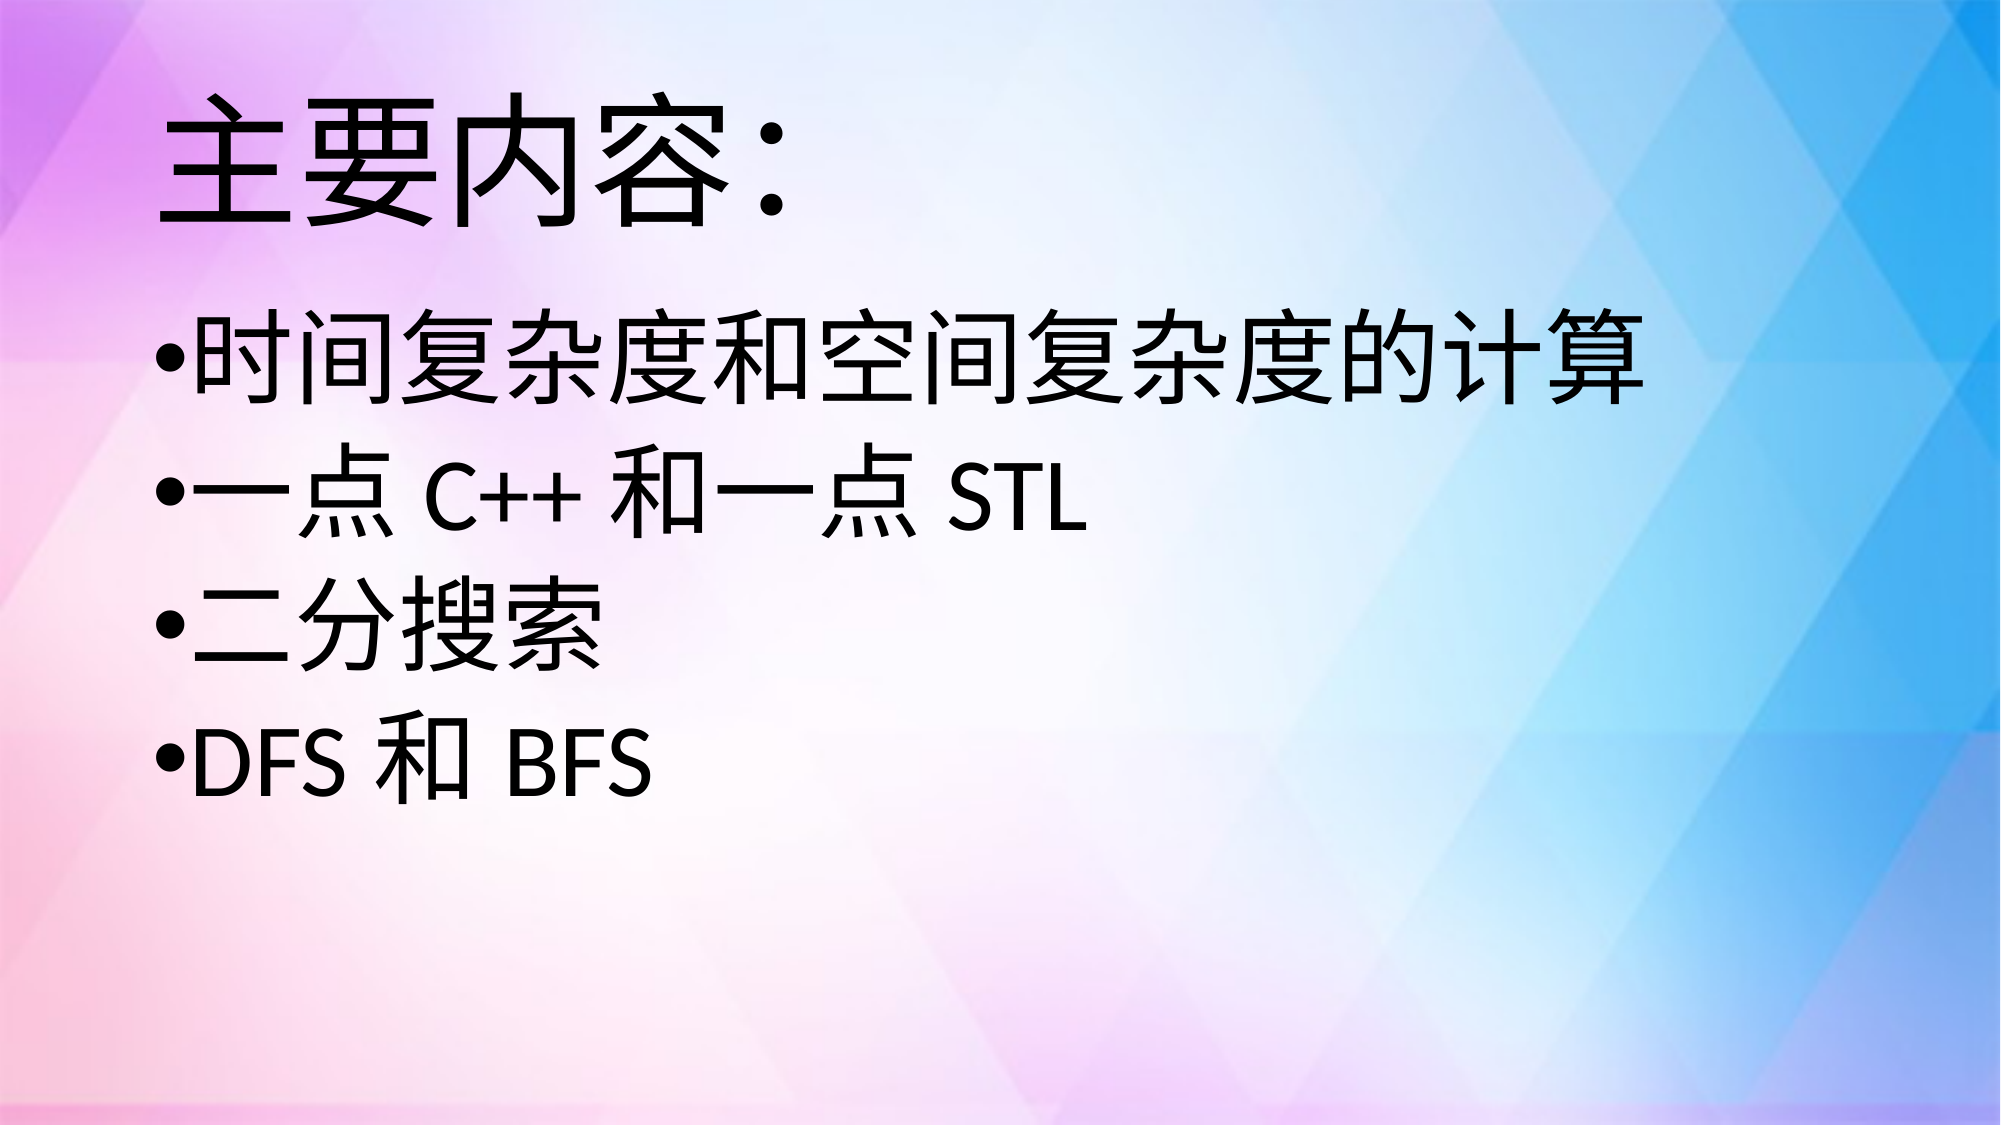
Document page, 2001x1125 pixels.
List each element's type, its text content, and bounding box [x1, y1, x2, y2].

title 主要内容： [137, 59, 1863, 278]
list 时间复杂度和空间复杂度的计算 一点C++和一点STL 二分搜索 DFS和BFS [137, 299, 1796, 865]
picture [0, 0, 2001, 1125]
